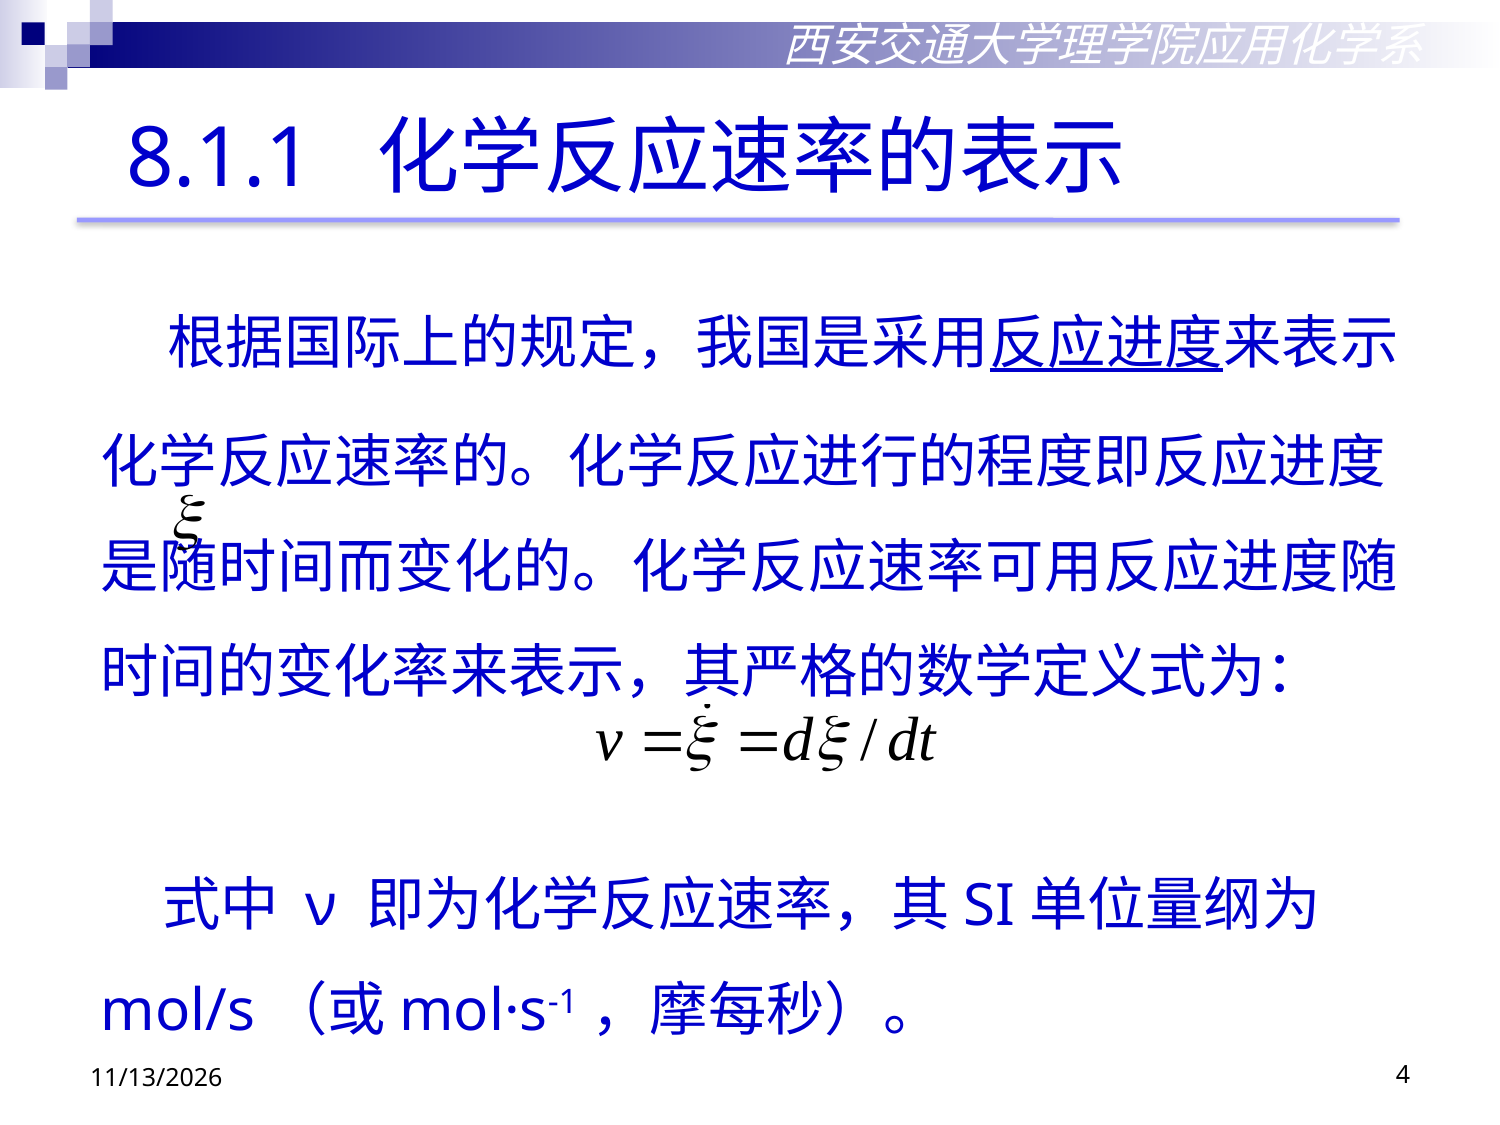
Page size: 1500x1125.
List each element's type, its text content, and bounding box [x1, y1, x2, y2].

text_box 西安交通大学理学院应用化学系 [767, 8, 1500, 78]
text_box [170, 491, 211, 559]
slide_number 4 [1074, 1024, 1426, 1101]
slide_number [74, 1035, 426, 1103]
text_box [593, 703, 942, 780]
text_box [76, 217, 1400, 223]
title 8.1.1 化学反应速率的表示 [53, 90, 1199, 218]
list 根据国际上的规定，我国是采用反应进度来表示化学反应速率的。化学反应进行的程度即反应进度 是随时间而变化的。化学反应速率可用反应进度随时间的变化率来表示，其严格的数学定义式为： 式中 ν 即为化学反应速率，其SI单位量纲为mol/s（或mol·s-1，摩每秒）。 [29, 255, 1414, 1035]
